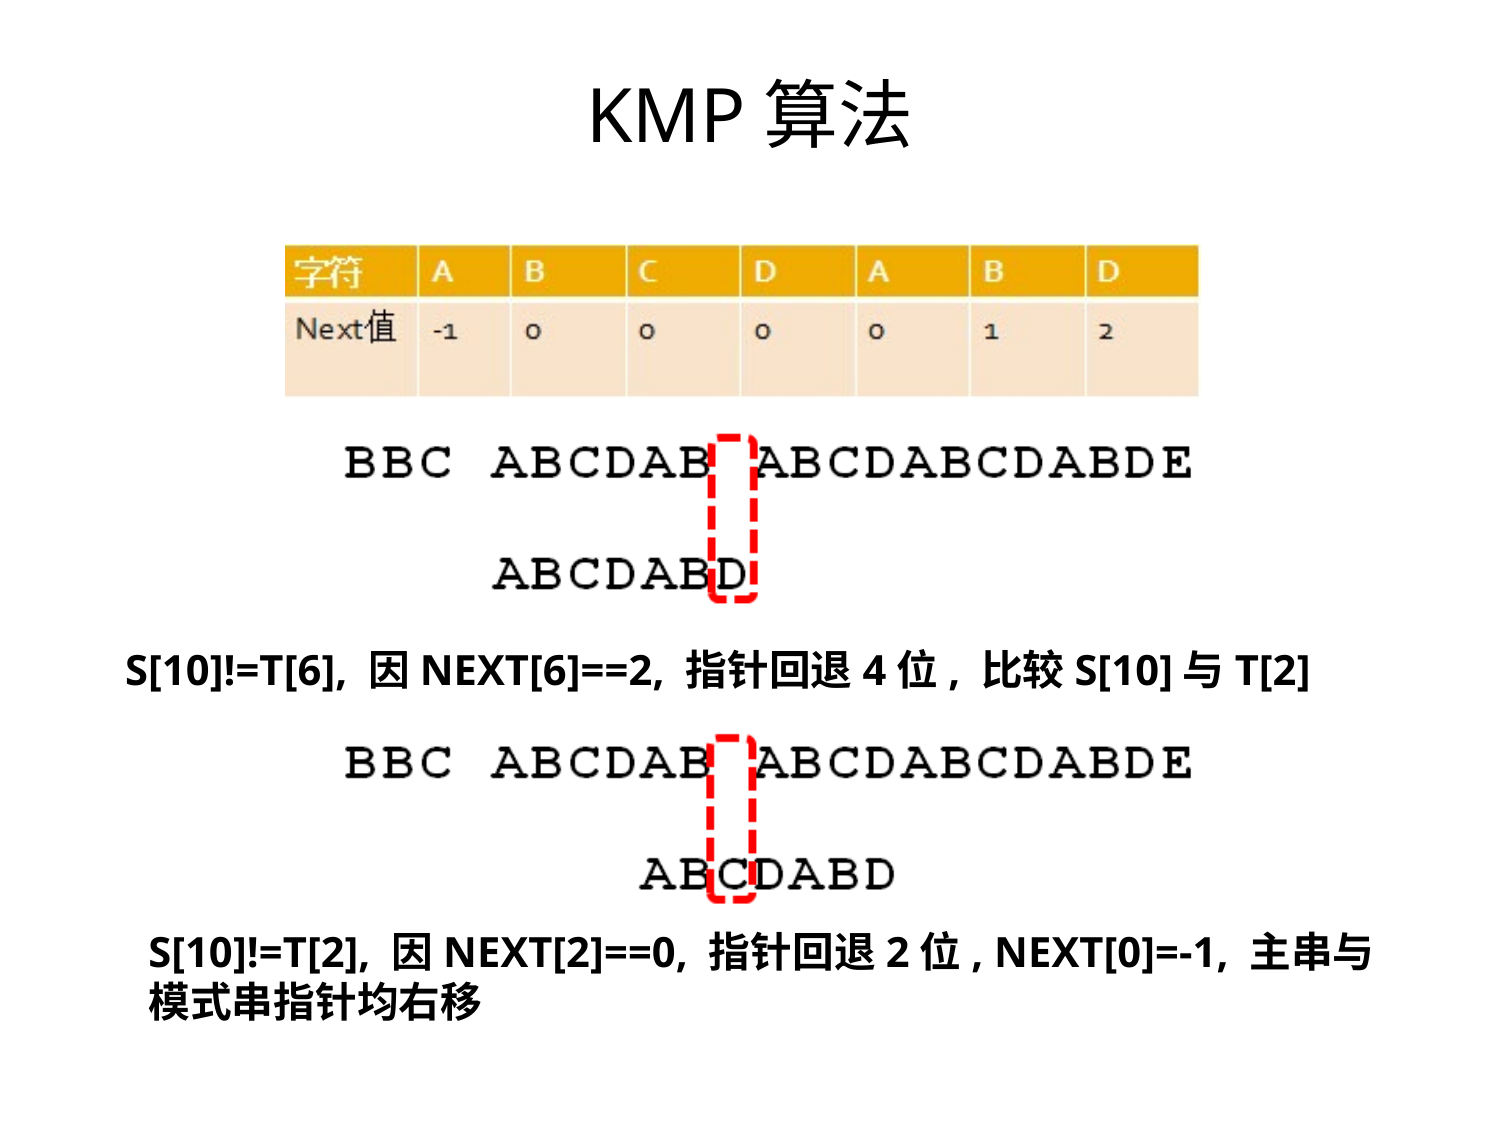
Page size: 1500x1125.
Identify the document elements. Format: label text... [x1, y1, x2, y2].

text_box S[10]!=T[2], 因NEXT[2]==0, 指针回退2位, NEXT[0]=-1, 主串与 模式串指针均右移 [133, 918, 1390, 1034]
picture [325, 420, 1228, 625]
picture [285, 244, 1201, 399]
title KMP算法 [75, 19, 1425, 207]
text_box S[10]!=T[6], 因NEXT[6]==2, 指针回退4位, 比较S[10]与T[2] [110, 636, 1326, 701]
picture [318, 714, 1228, 929]
